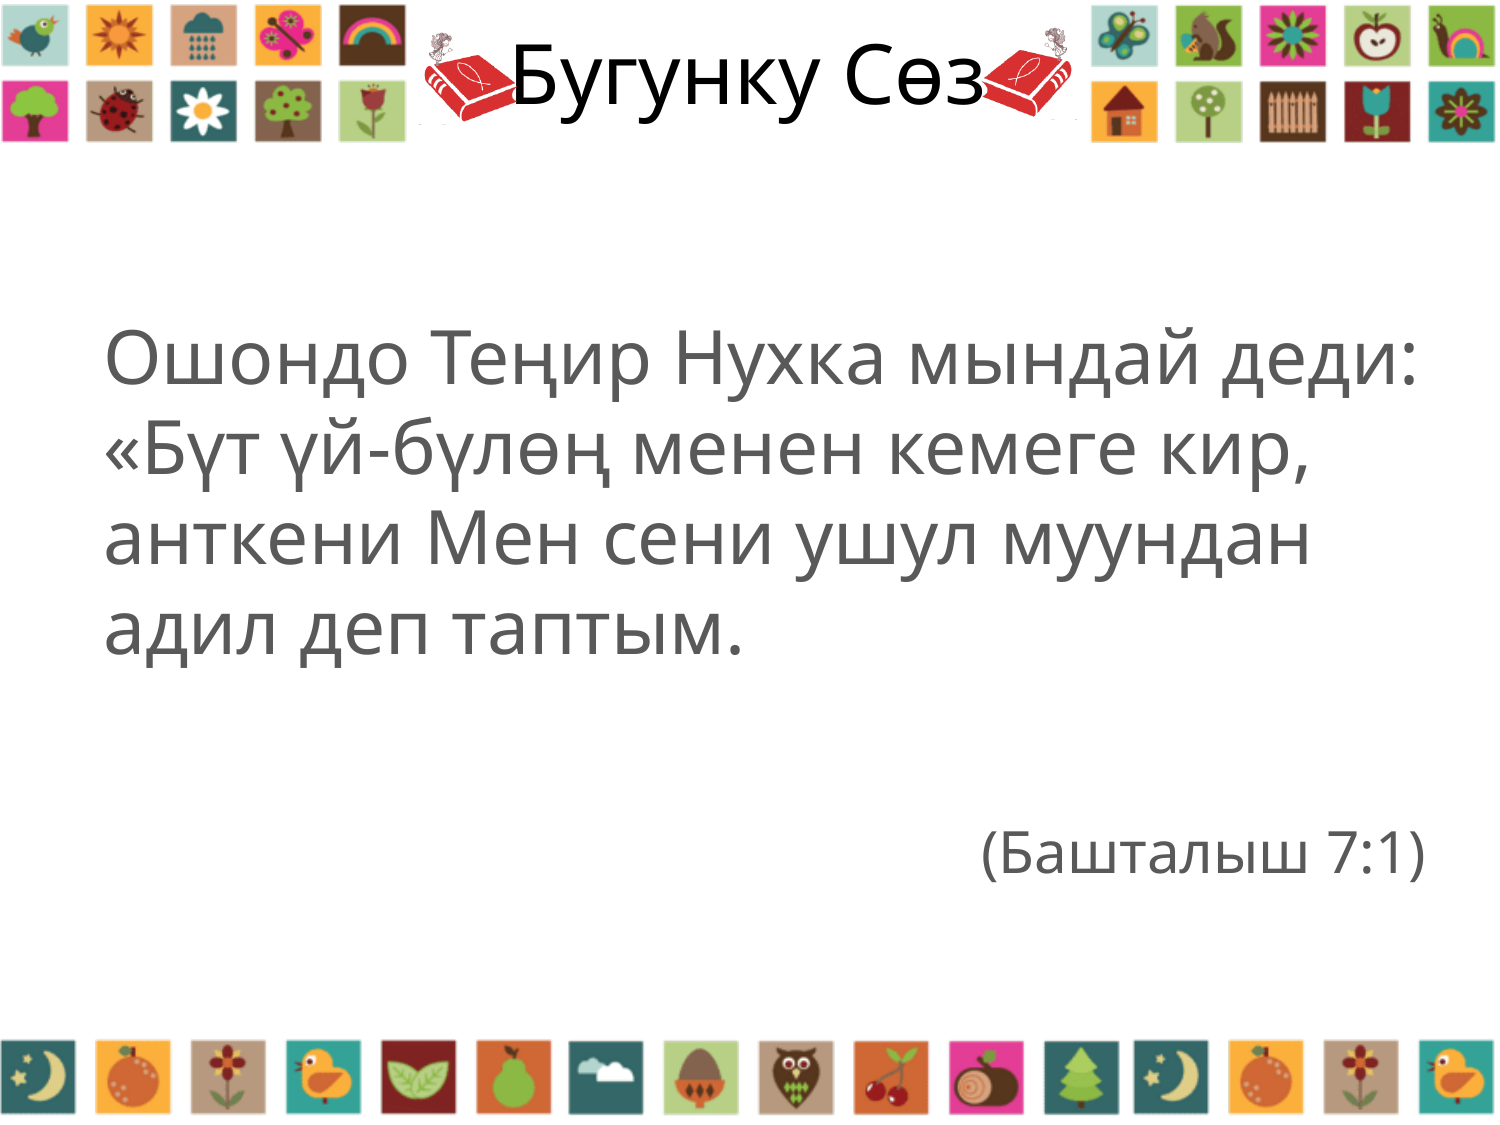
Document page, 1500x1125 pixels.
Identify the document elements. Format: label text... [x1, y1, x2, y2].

text_box Ошондо Теңир Нухка мындай деди: «Бүт үй-бүлөң менен кемеге кир, анткени Мен сени ушул муундан адил деп таптым. [88, 302, 1436, 678]
picture [0, 3, 550, 150]
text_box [0, 1028, 1500, 1118]
text_box (Башталыш 7:1) [808, 807, 1441, 893]
text_box Бугунку Сөз [425, 13, 1077, 129]
picture [950, 3, 1500, 150]
